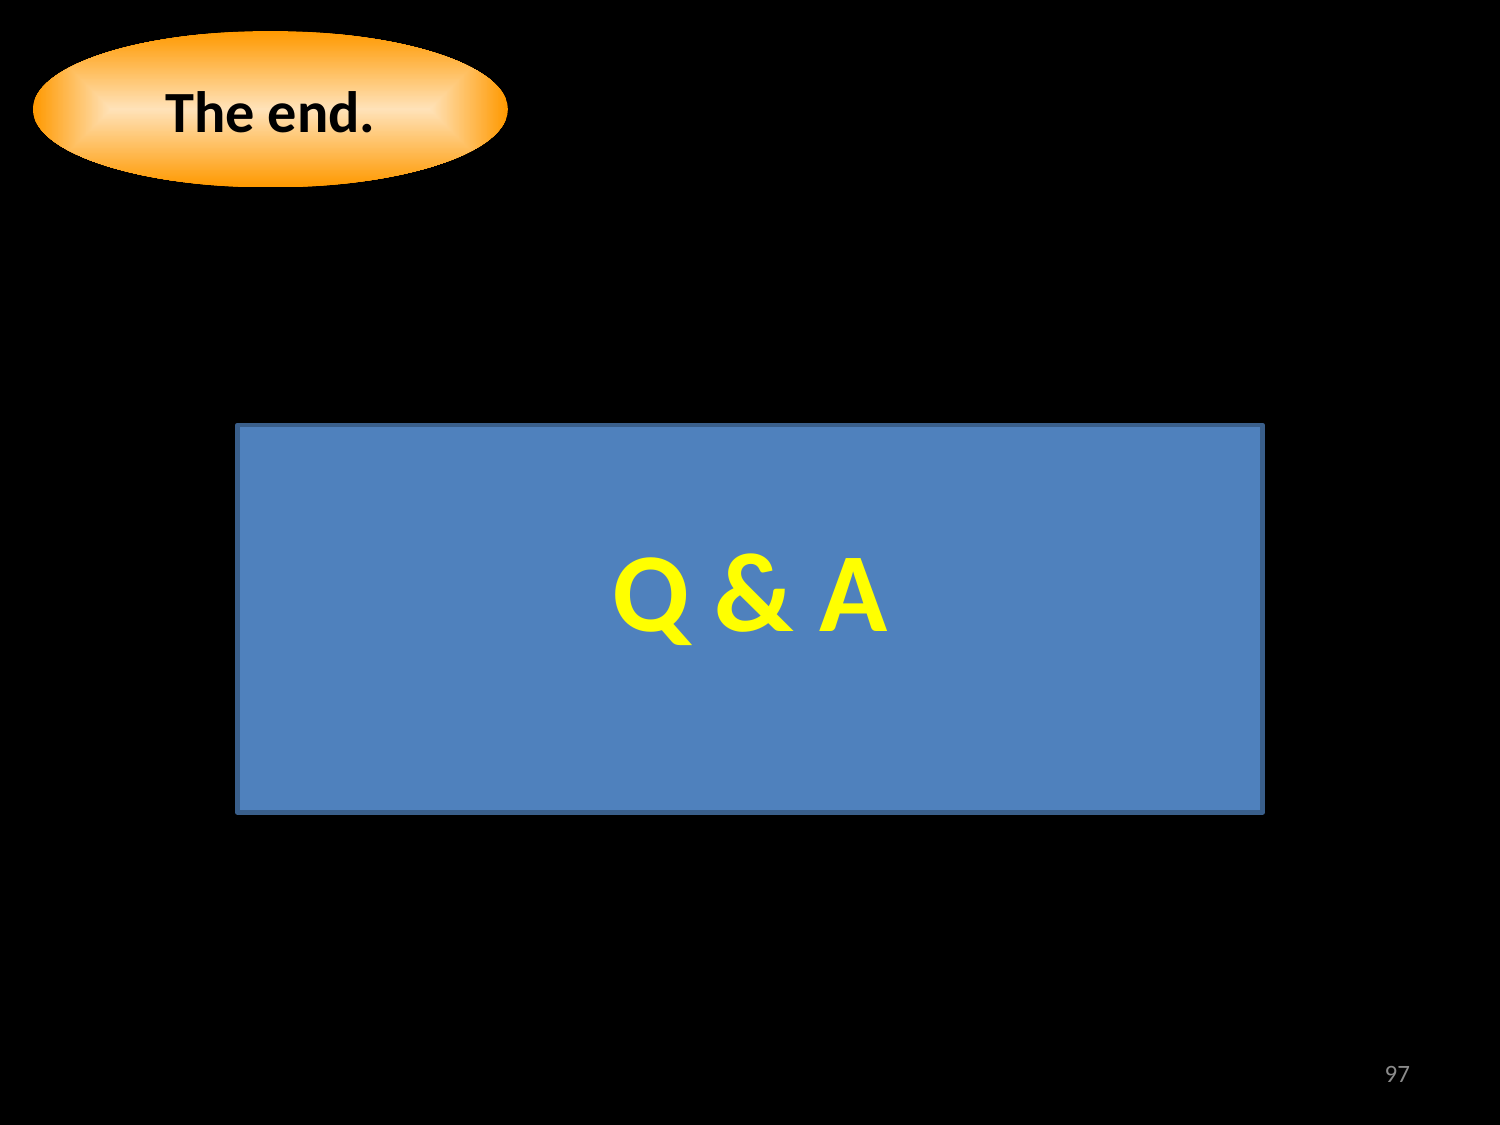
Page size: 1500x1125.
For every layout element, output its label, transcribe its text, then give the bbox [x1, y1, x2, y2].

text_box Q & A [596, 511, 903, 661]
text_box [235, 423, 1265, 815]
slide_number 97 [1074, 1042, 1425, 1103]
text_box The end. [32, 31, 508, 188]
